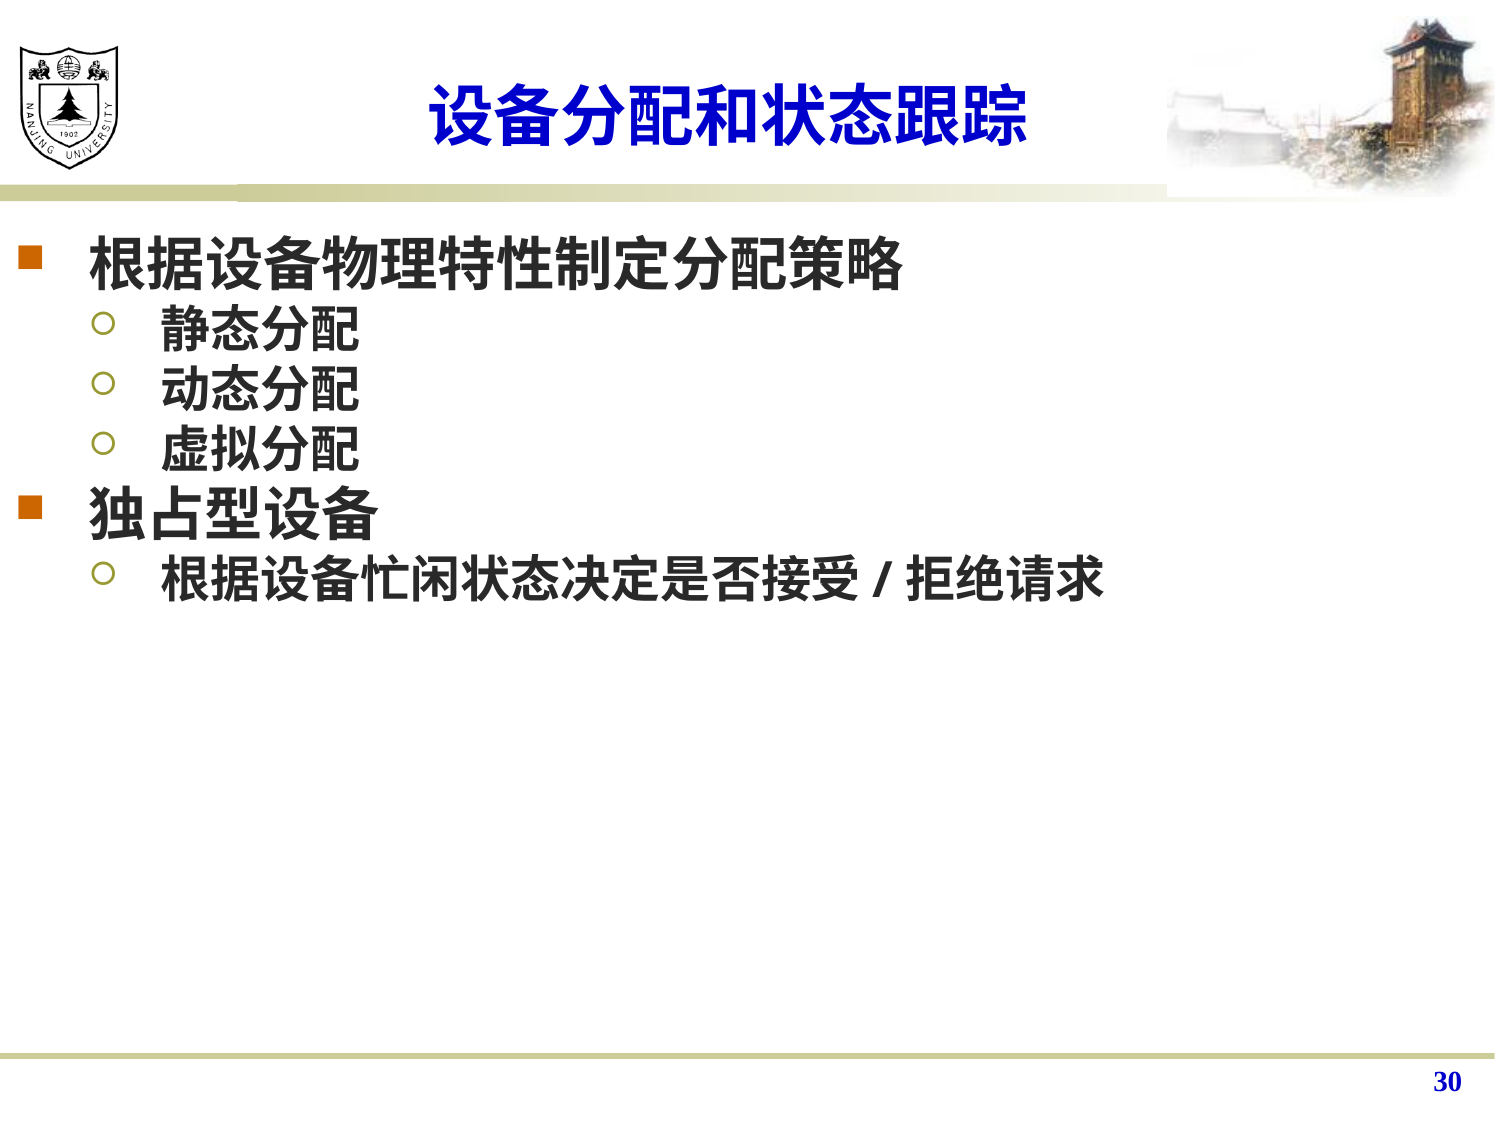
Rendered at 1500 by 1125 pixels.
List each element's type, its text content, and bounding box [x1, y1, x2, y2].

title 设备分配和状态跟踪 [123, 66, 1331, 161]
slide_number 30 [1399, 1054, 1496, 1125]
picture [0, 1053, 1495, 1059]
picture [1167, 16, 1495, 197]
picture [14, 42, 124, 173]
list 根据设备物理特性制定分配策略 静态分配 动态分配 虚拟分配 独占型设备 根据设备忙闲状态决定是否接受/拒绝请求 [0, 219, 1500, 1035]
